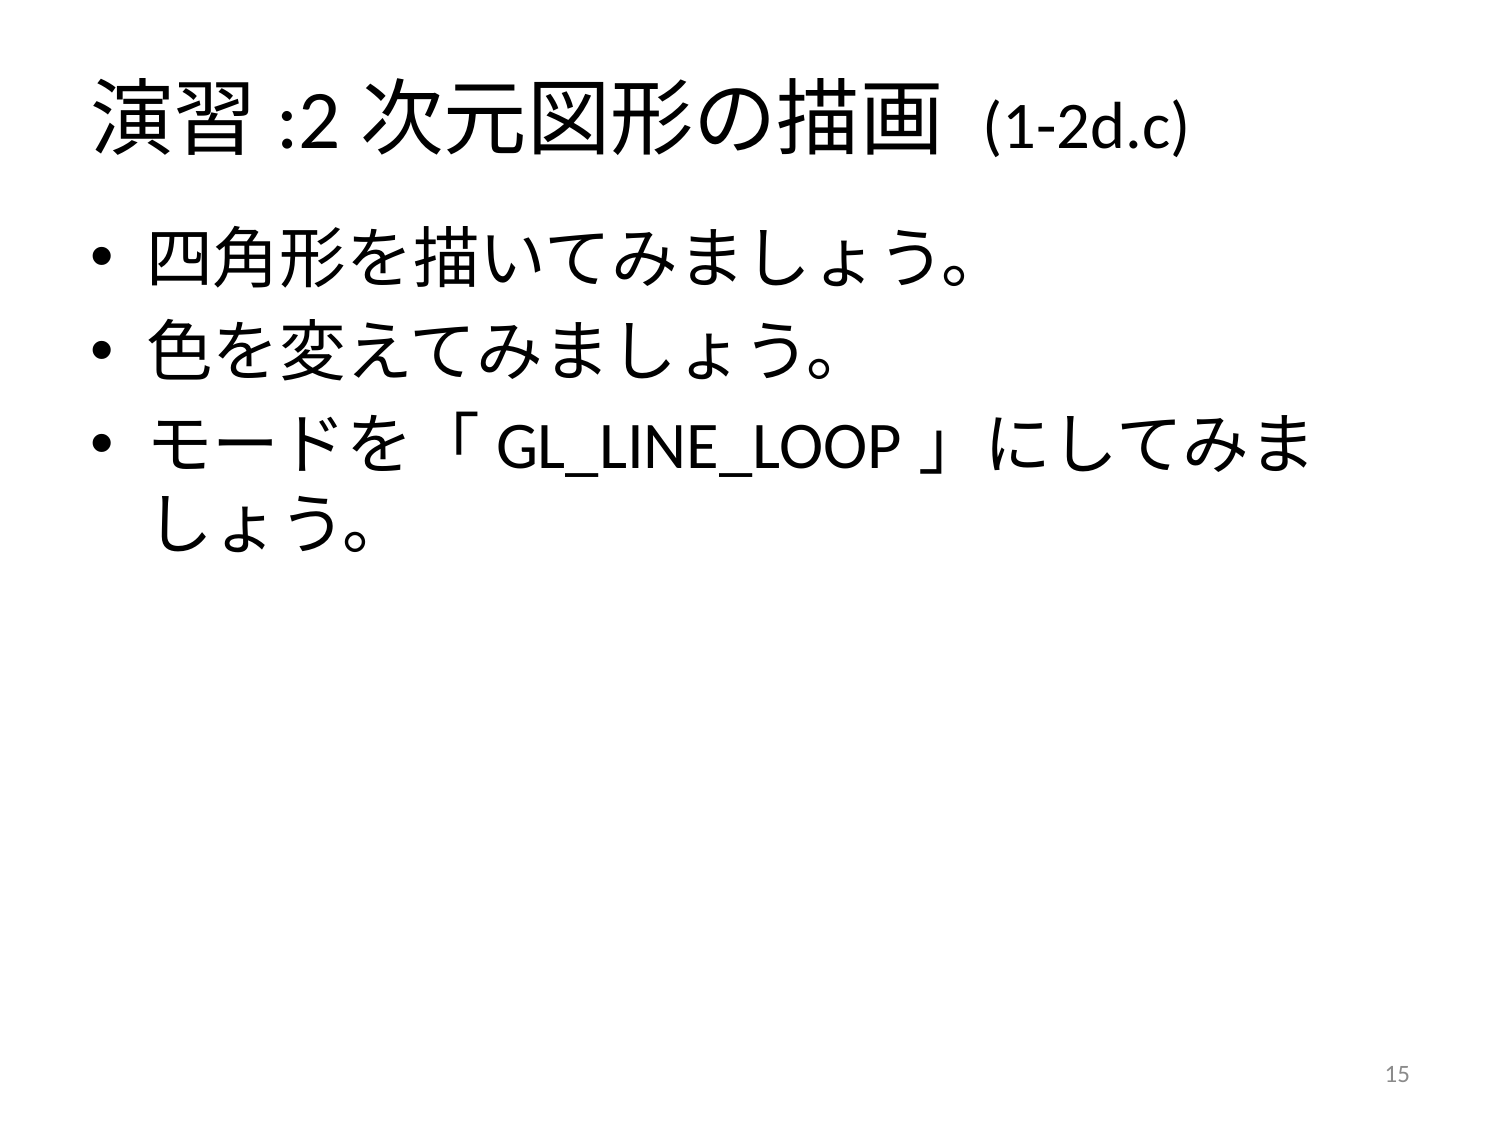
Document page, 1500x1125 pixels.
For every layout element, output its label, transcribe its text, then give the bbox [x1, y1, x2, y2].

slide_number 14 [1074, 1042, 1425, 1103]
list 四角形を描いてみましょう。 色を変えてみましょう。 モードを「GL_LINE_LOOP」にしてみましょう。 [74, 207, 1426, 1036]
title 演習:2次元図形の描画 (1-2d.c) [74, 44, 1426, 185]
